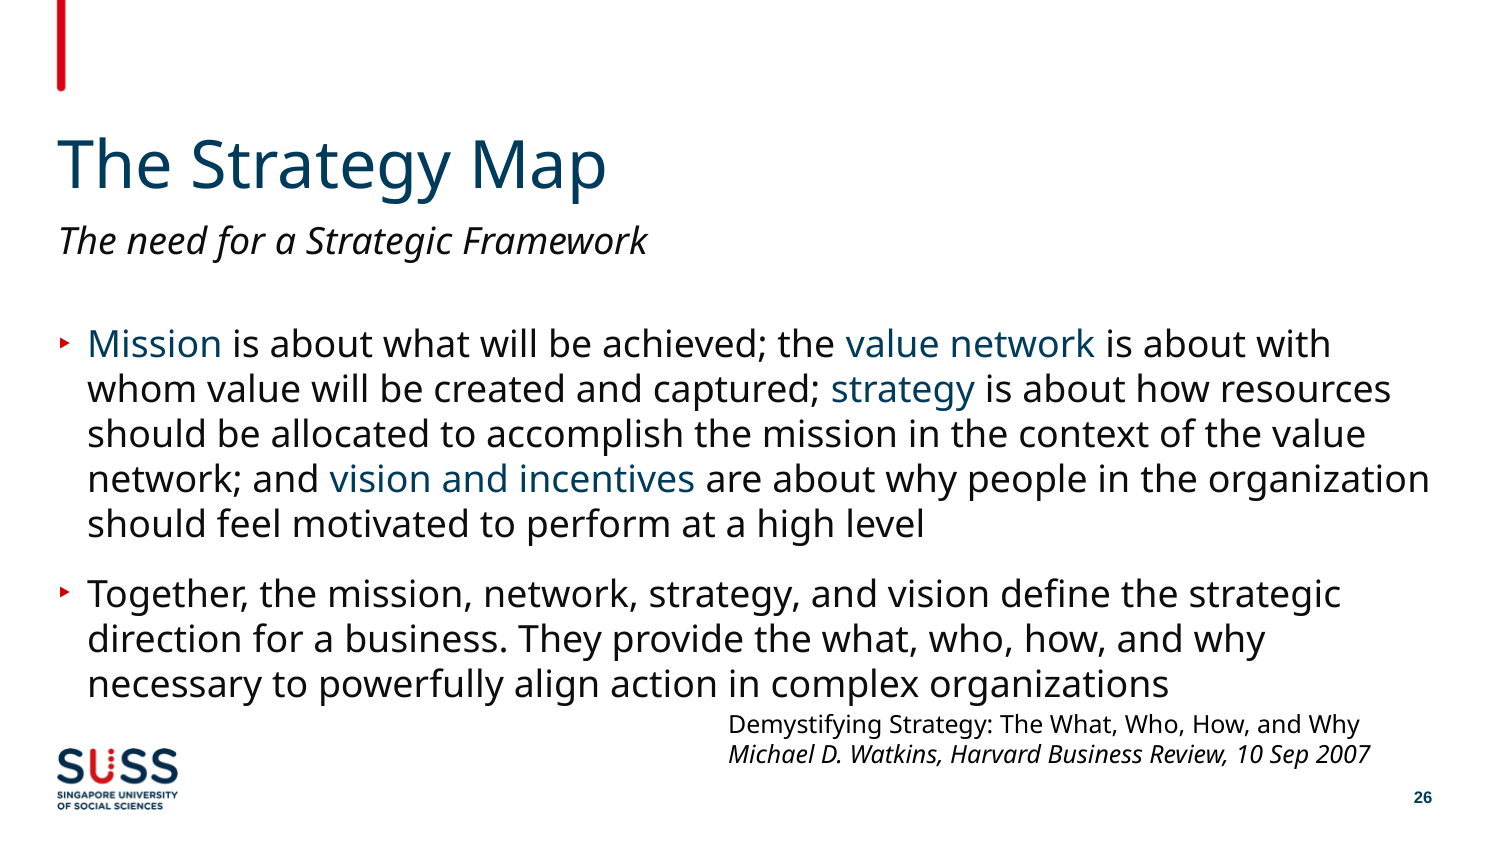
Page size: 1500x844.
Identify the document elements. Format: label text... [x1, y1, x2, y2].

list Mission is about what will be achieved; the value network is about with whom value will be created and captured; strategy is about how resources should be allocated to accomplish the mission in the context of the value network; and vision and incentives are about why people in the organization should feel motivated to perform at a high level Together, the mission, network, strategy, and vision define the strategic direction for a business. They provide the what, who, how, and why necessary to powerfully align action in complex organizations [42, 312, 1448, 719]
picture [56, 0, 70, 74]
text_box Demystifying Strategy: The What, Who, How, and Why Michael D. Watkins, Harvard Business Review, 10 Sep 2007 [713, 700, 1429, 776]
list The need for a Strategic Framework [42, 209, 1448, 278]
title The Strategy Map [42, 74, 1448, 209]
picture [57, 748, 178, 810]
